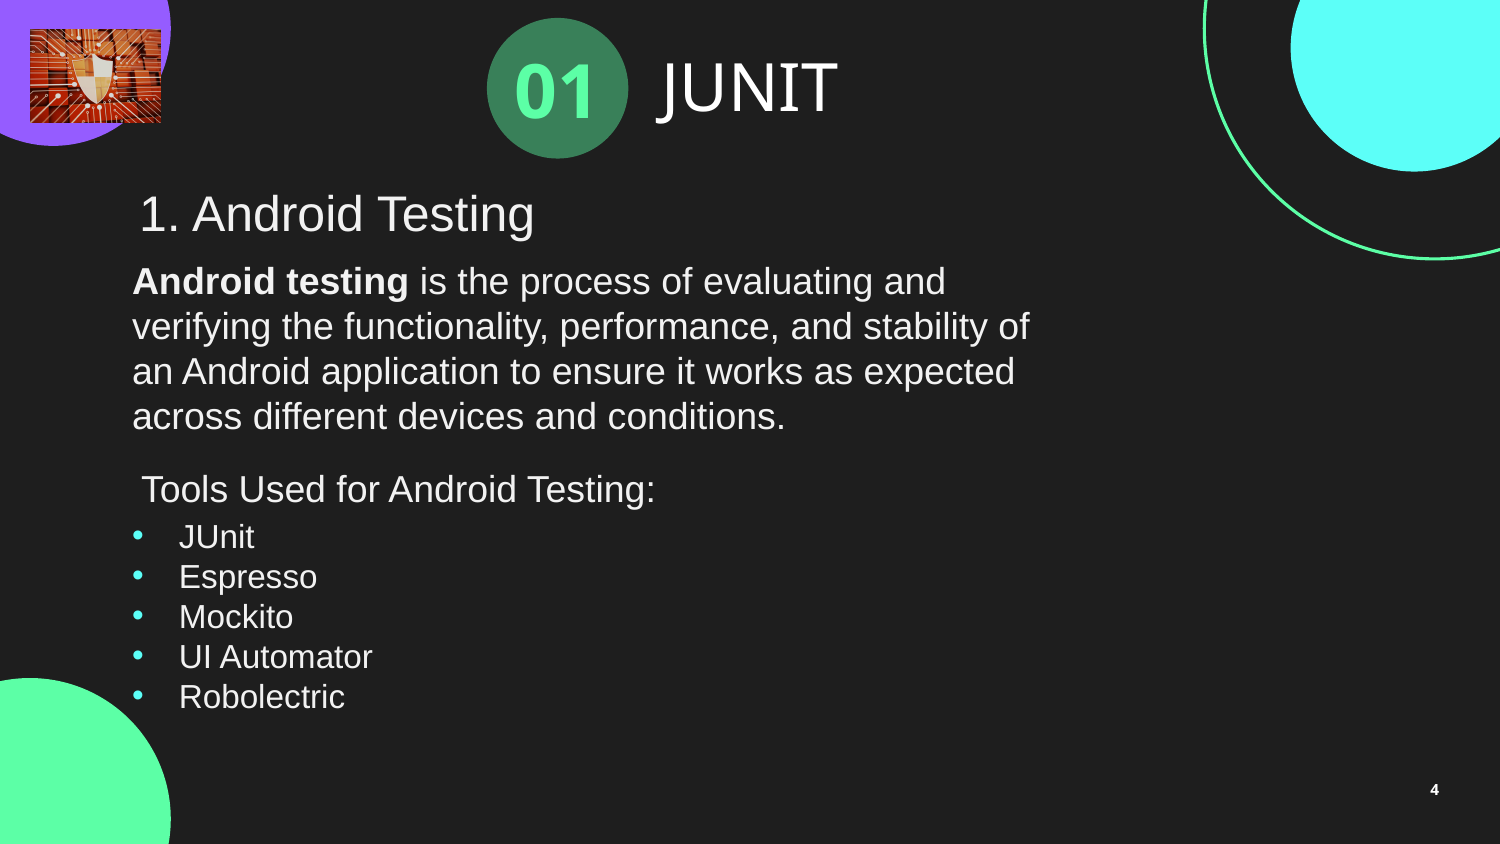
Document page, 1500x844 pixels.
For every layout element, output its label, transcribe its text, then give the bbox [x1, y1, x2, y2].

text_box Tools Used for Android Testing: [126, 457, 671, 507]
title JUNIT [456, 10, 1044, 159]
text_box JUnit Espresso Mockito UI Automator Robolectric [117, 507, 1007, 723]
text_box 1. Android Testing [124, 174, 551, 249]
title 01 [494, 46, 621, 130]
picture [30, 29, 161, 123]
slide_number 4 [1389, 764, 1480, 816]
text_box Android testing is the process of evaluating and verifying the functionality, performance, and stability of an Android application to ensure it works as expected across different devices and conditions. [117, 249, 1080, 445]
